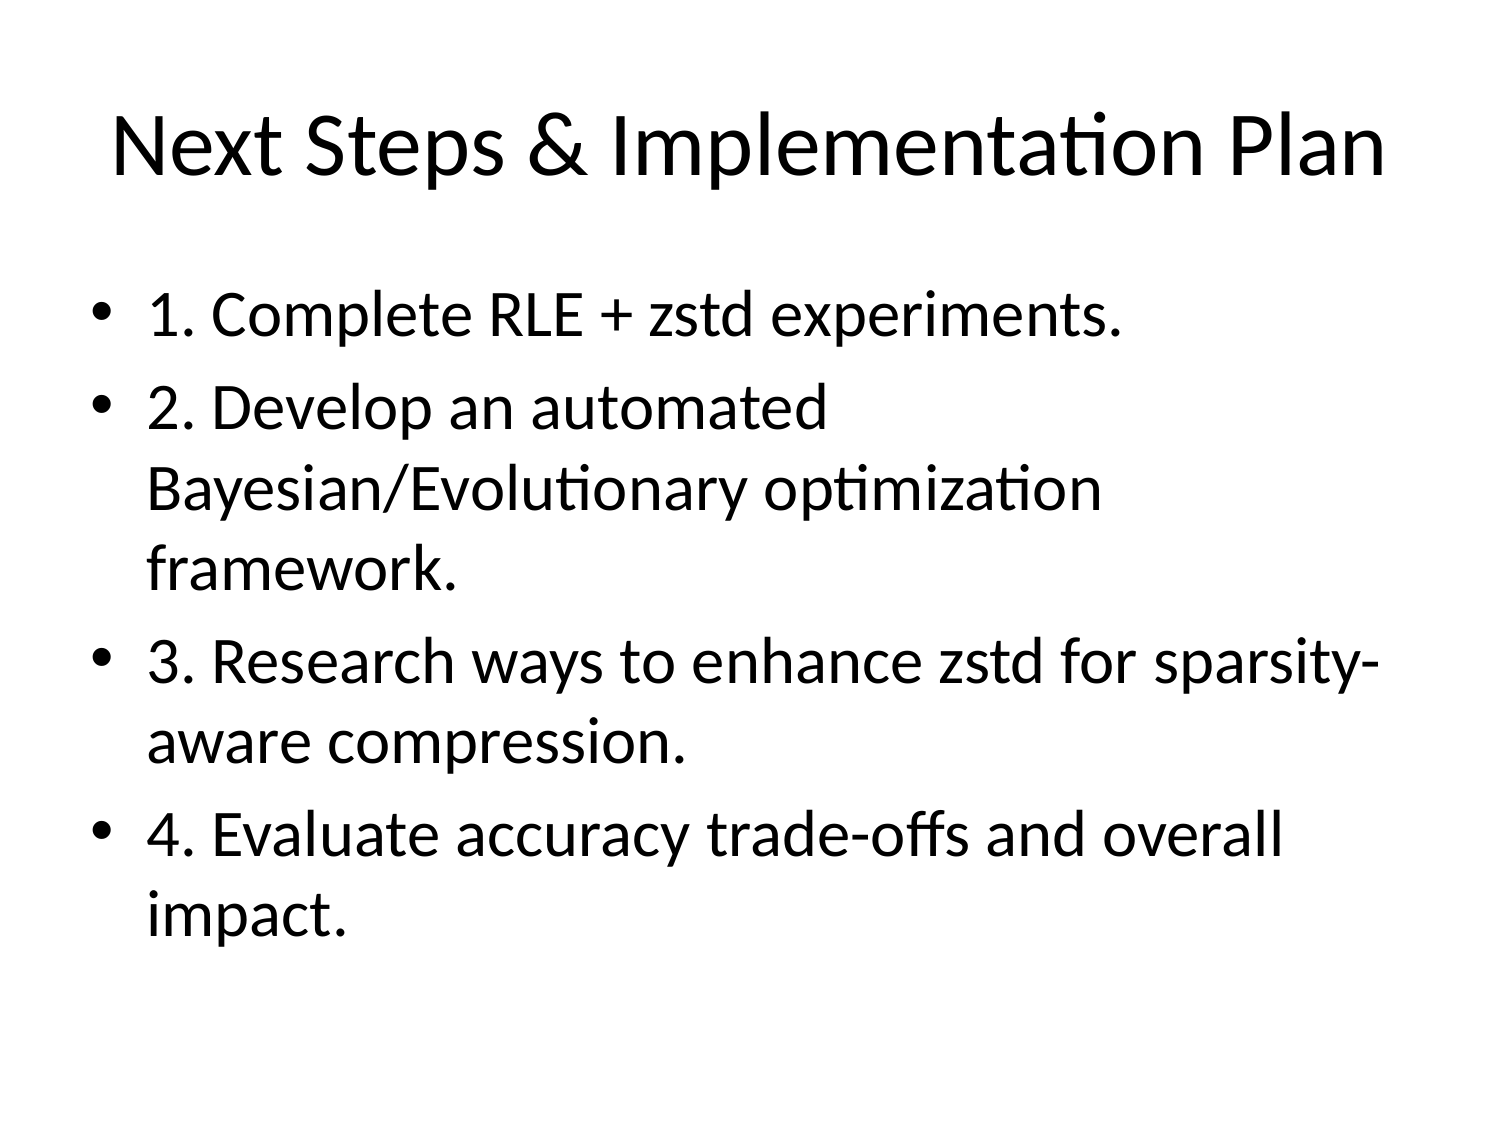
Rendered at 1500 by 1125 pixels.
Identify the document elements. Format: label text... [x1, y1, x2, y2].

list 1. Complete RLE + zstd experiments. 2. Develop an automated Bayesian/Evolutionary optimization framework. 3. Research ways to enhance zstd for sparsity-aware compression. 4. Evaluate accuracy trade-offs and overall impact. [75, 262, 1425, 1005]
title Next Steps & Implementation Plan [75, 45, 1425, 233]
